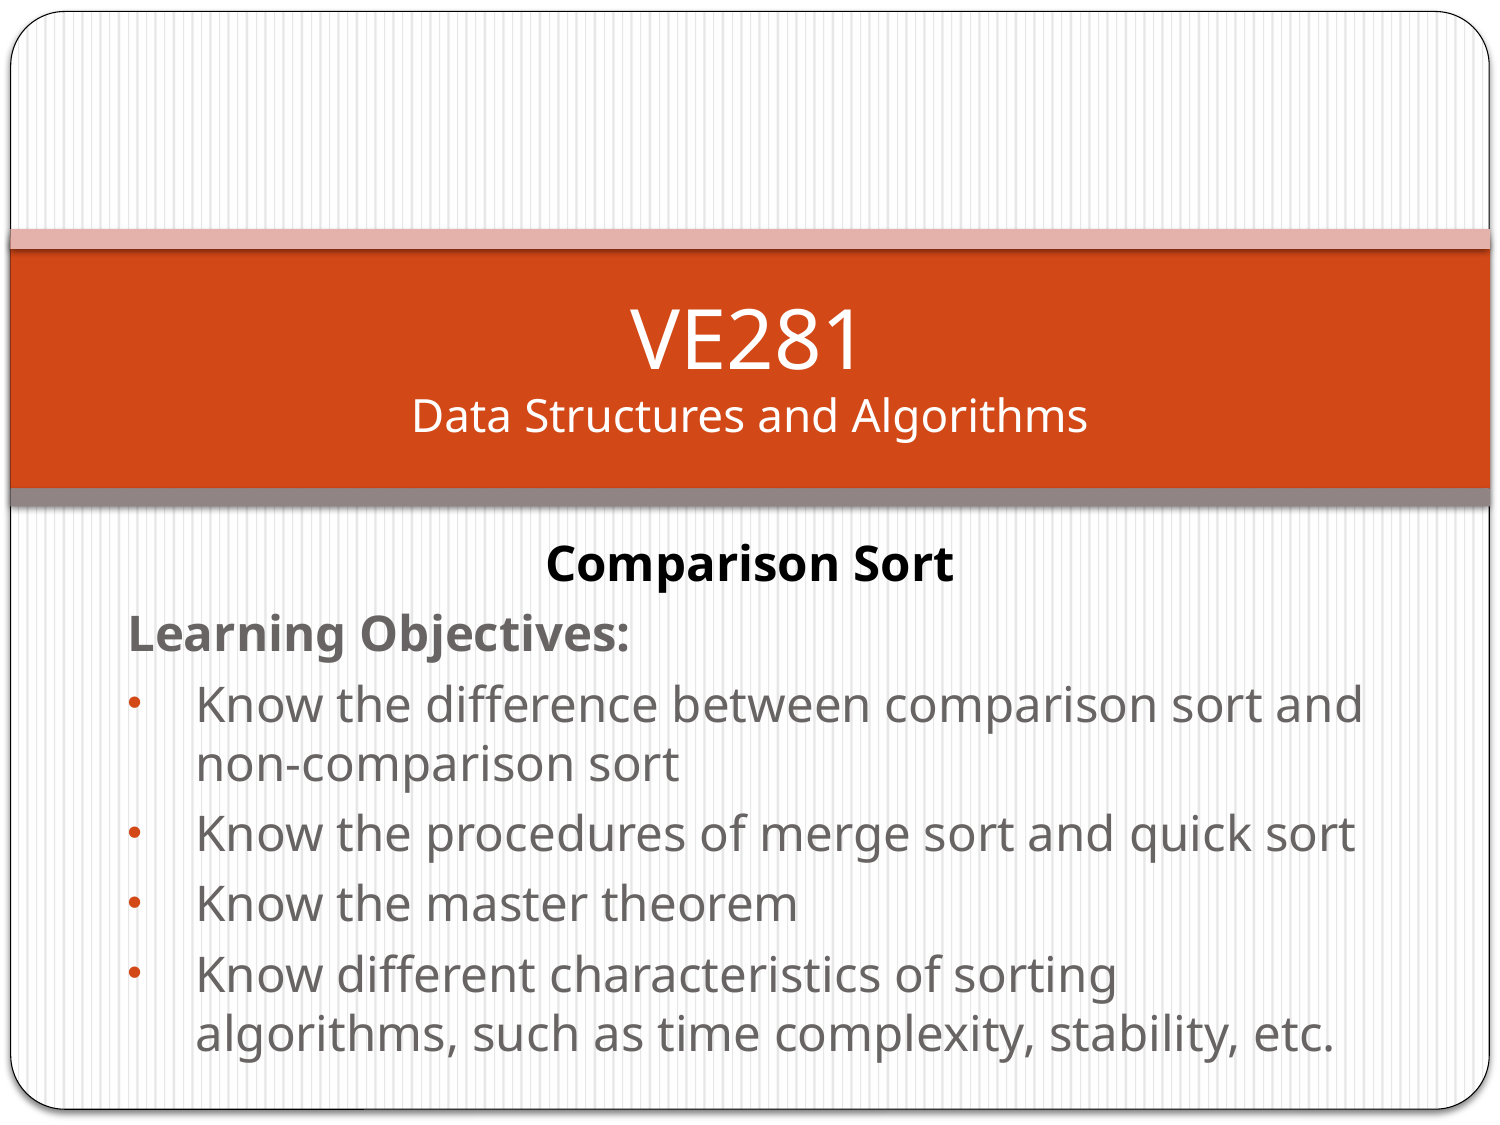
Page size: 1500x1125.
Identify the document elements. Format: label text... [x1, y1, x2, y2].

title VE281 Data Structures and Algorithms [75, 247, 1425, 489]
subtitle Comparison Sort Learning Objectives: Know the difference between comparison sort and non-comparison sort Know the procedures of merge sort and quick sort Know the master theorem Know different characteristics of sorting algorithms, such as time complexity, stability, etc. [112, 525, 1388, 1088]
